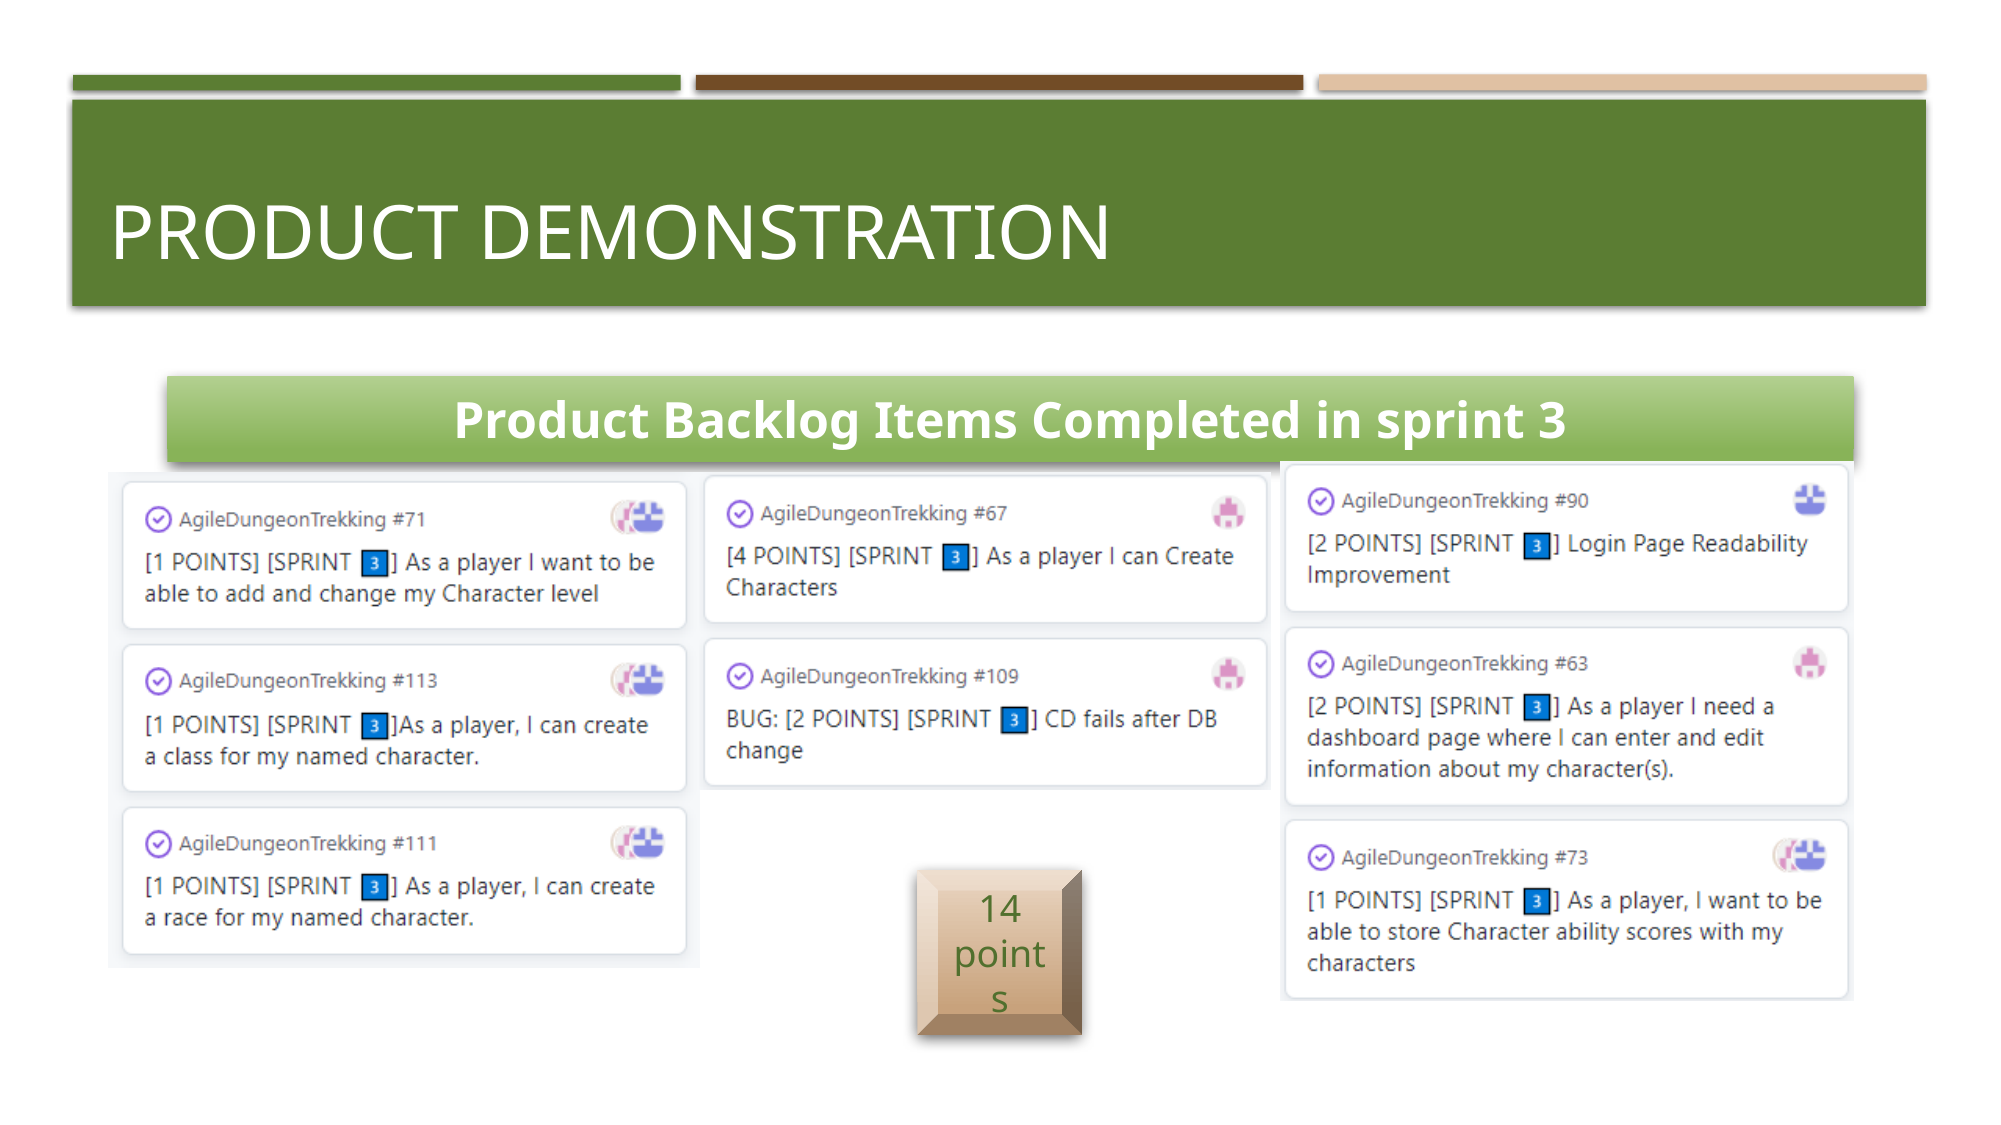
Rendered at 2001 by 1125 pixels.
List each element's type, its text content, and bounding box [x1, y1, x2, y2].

text_box Product Backlog Items Completed in sprint 3 [167, 376, 1854, 462]
text_box 14 points [917, 869, 1083, 1035]
picture [1279, 460, 1854, 1001]
picture [107, 471, 1272, 969]
title PRODUCT DEMONSTRATION [94, 119, 1904, 282]
